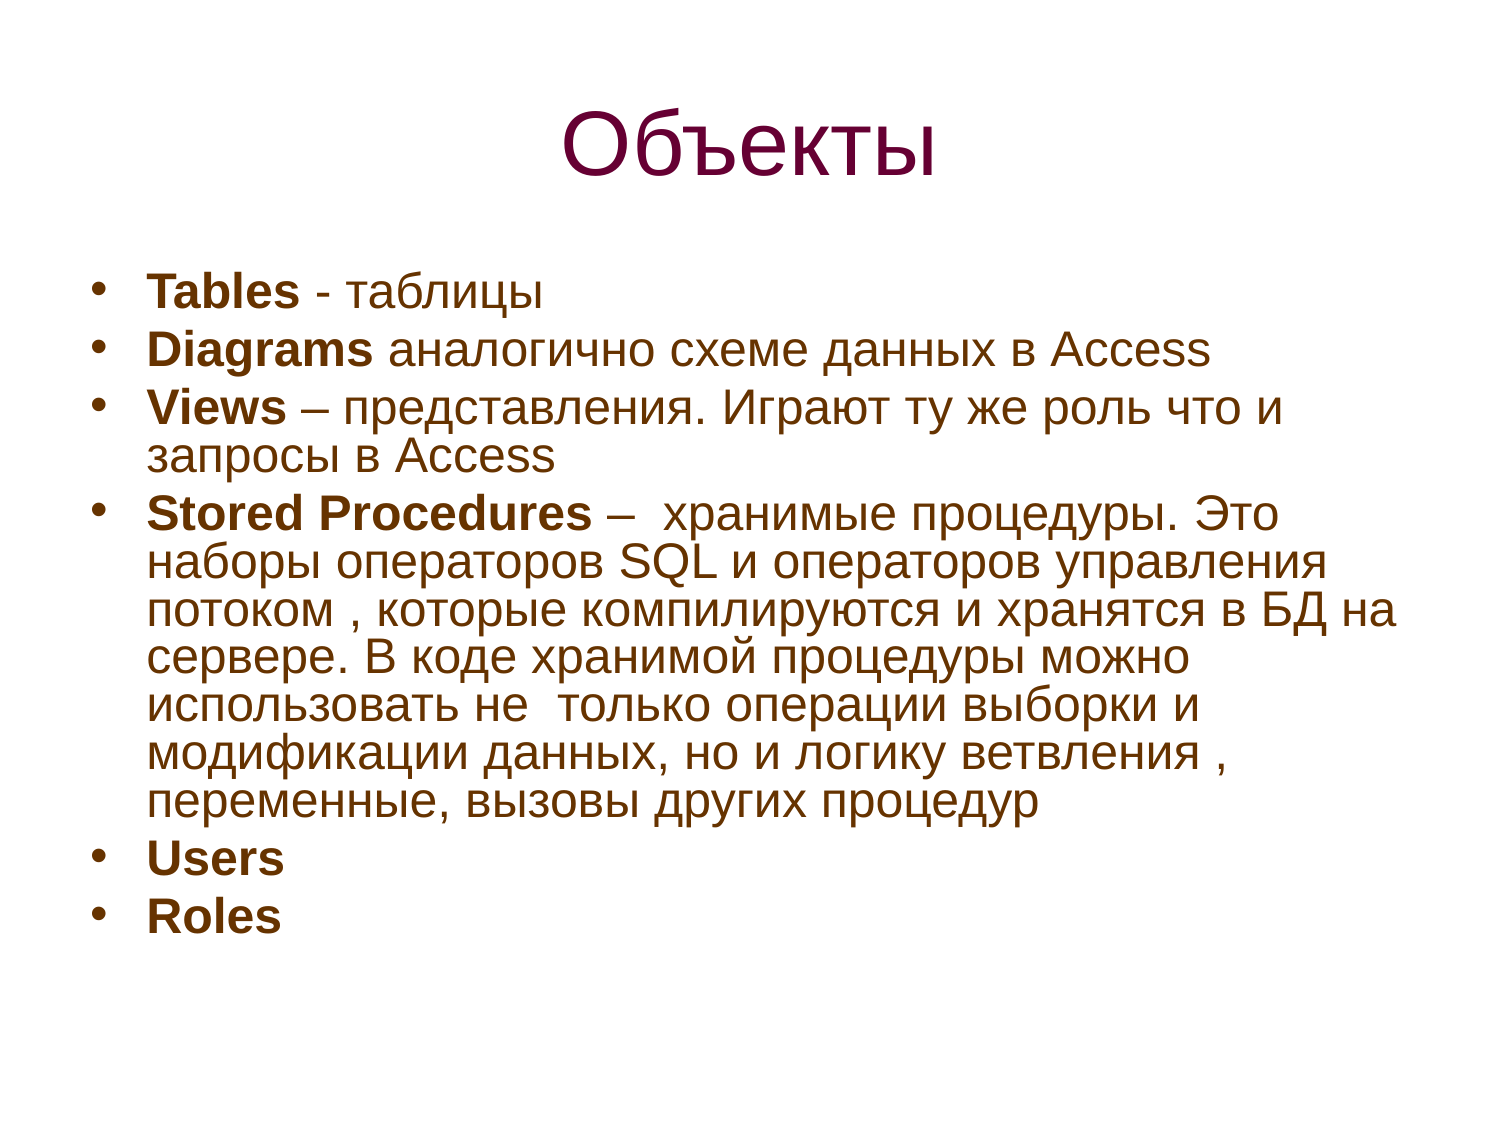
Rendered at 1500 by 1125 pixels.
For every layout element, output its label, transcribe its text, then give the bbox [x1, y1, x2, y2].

title Объекты [75, 45, 1425, 233]
list Tables - таблицы Diagrams аналогично схеме данных в Access Views – представления. Играют ту же роль что и запросы в Access Stored Procedures – хранимые процедуры. Это наборы операторов SQL и операторов управления потоком , которые компилируются и хранятся в БД на сервере. В коде хранимой процедуры можно использовать не только операции выборки и модификации данных, но и логику ветвления , переменные, вызовы других процедур Users Roles [75, 262, 1425, 1005]
